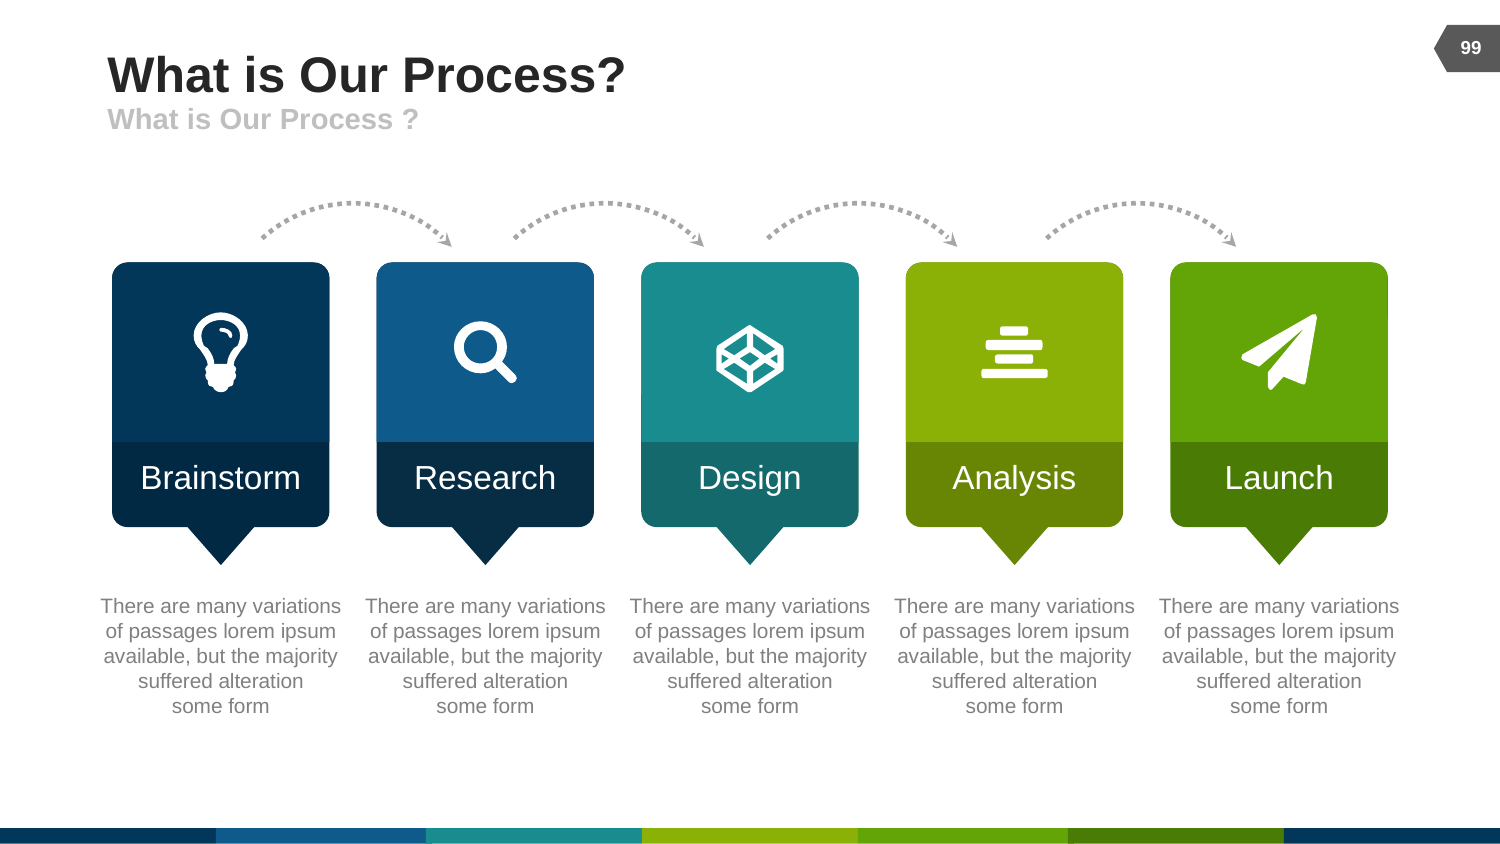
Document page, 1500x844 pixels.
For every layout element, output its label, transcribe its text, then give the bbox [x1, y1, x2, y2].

text_box [767, 202, 958, 334]
text_box [261, 202, 452, 338]
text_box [641, 262, 859, 566]
text_box There are many variations of passages lorem ipsum available, but the majority suffered alteration some form [882, 593, 1146, 719]
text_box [111, 262, 330, 566]
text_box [1170, 262, 1389, 566]
text_box [1046, 202, 1237, 338]
text_box There are many variations of passages lorem ipsum available, but the majority suffered alteration some form [353, 593, 617, 719]
slide_number 99 [1439, 24, 1500, 70]
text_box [905, 262, 1124, 566]
title What is Our Process? [107, 43, 1033, 102]
text_box [513, 202, 704, 338]
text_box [376, 262, 595, 566]
list What is Our Process ? [107, 101, 783, 135]
text_box There are many variations of passages lorem ipsum available, but the majority suffered alteration some form [617, 593, 882, 719]
text_box There are many variations of passages lorem ipsum available, but the majority suffered alteration some form [88, 593, 353, 719]
text_box There are many variations of passages lorem ipsum available, but the majority suffered alteration some form [1146, 593, 1412, 719]
